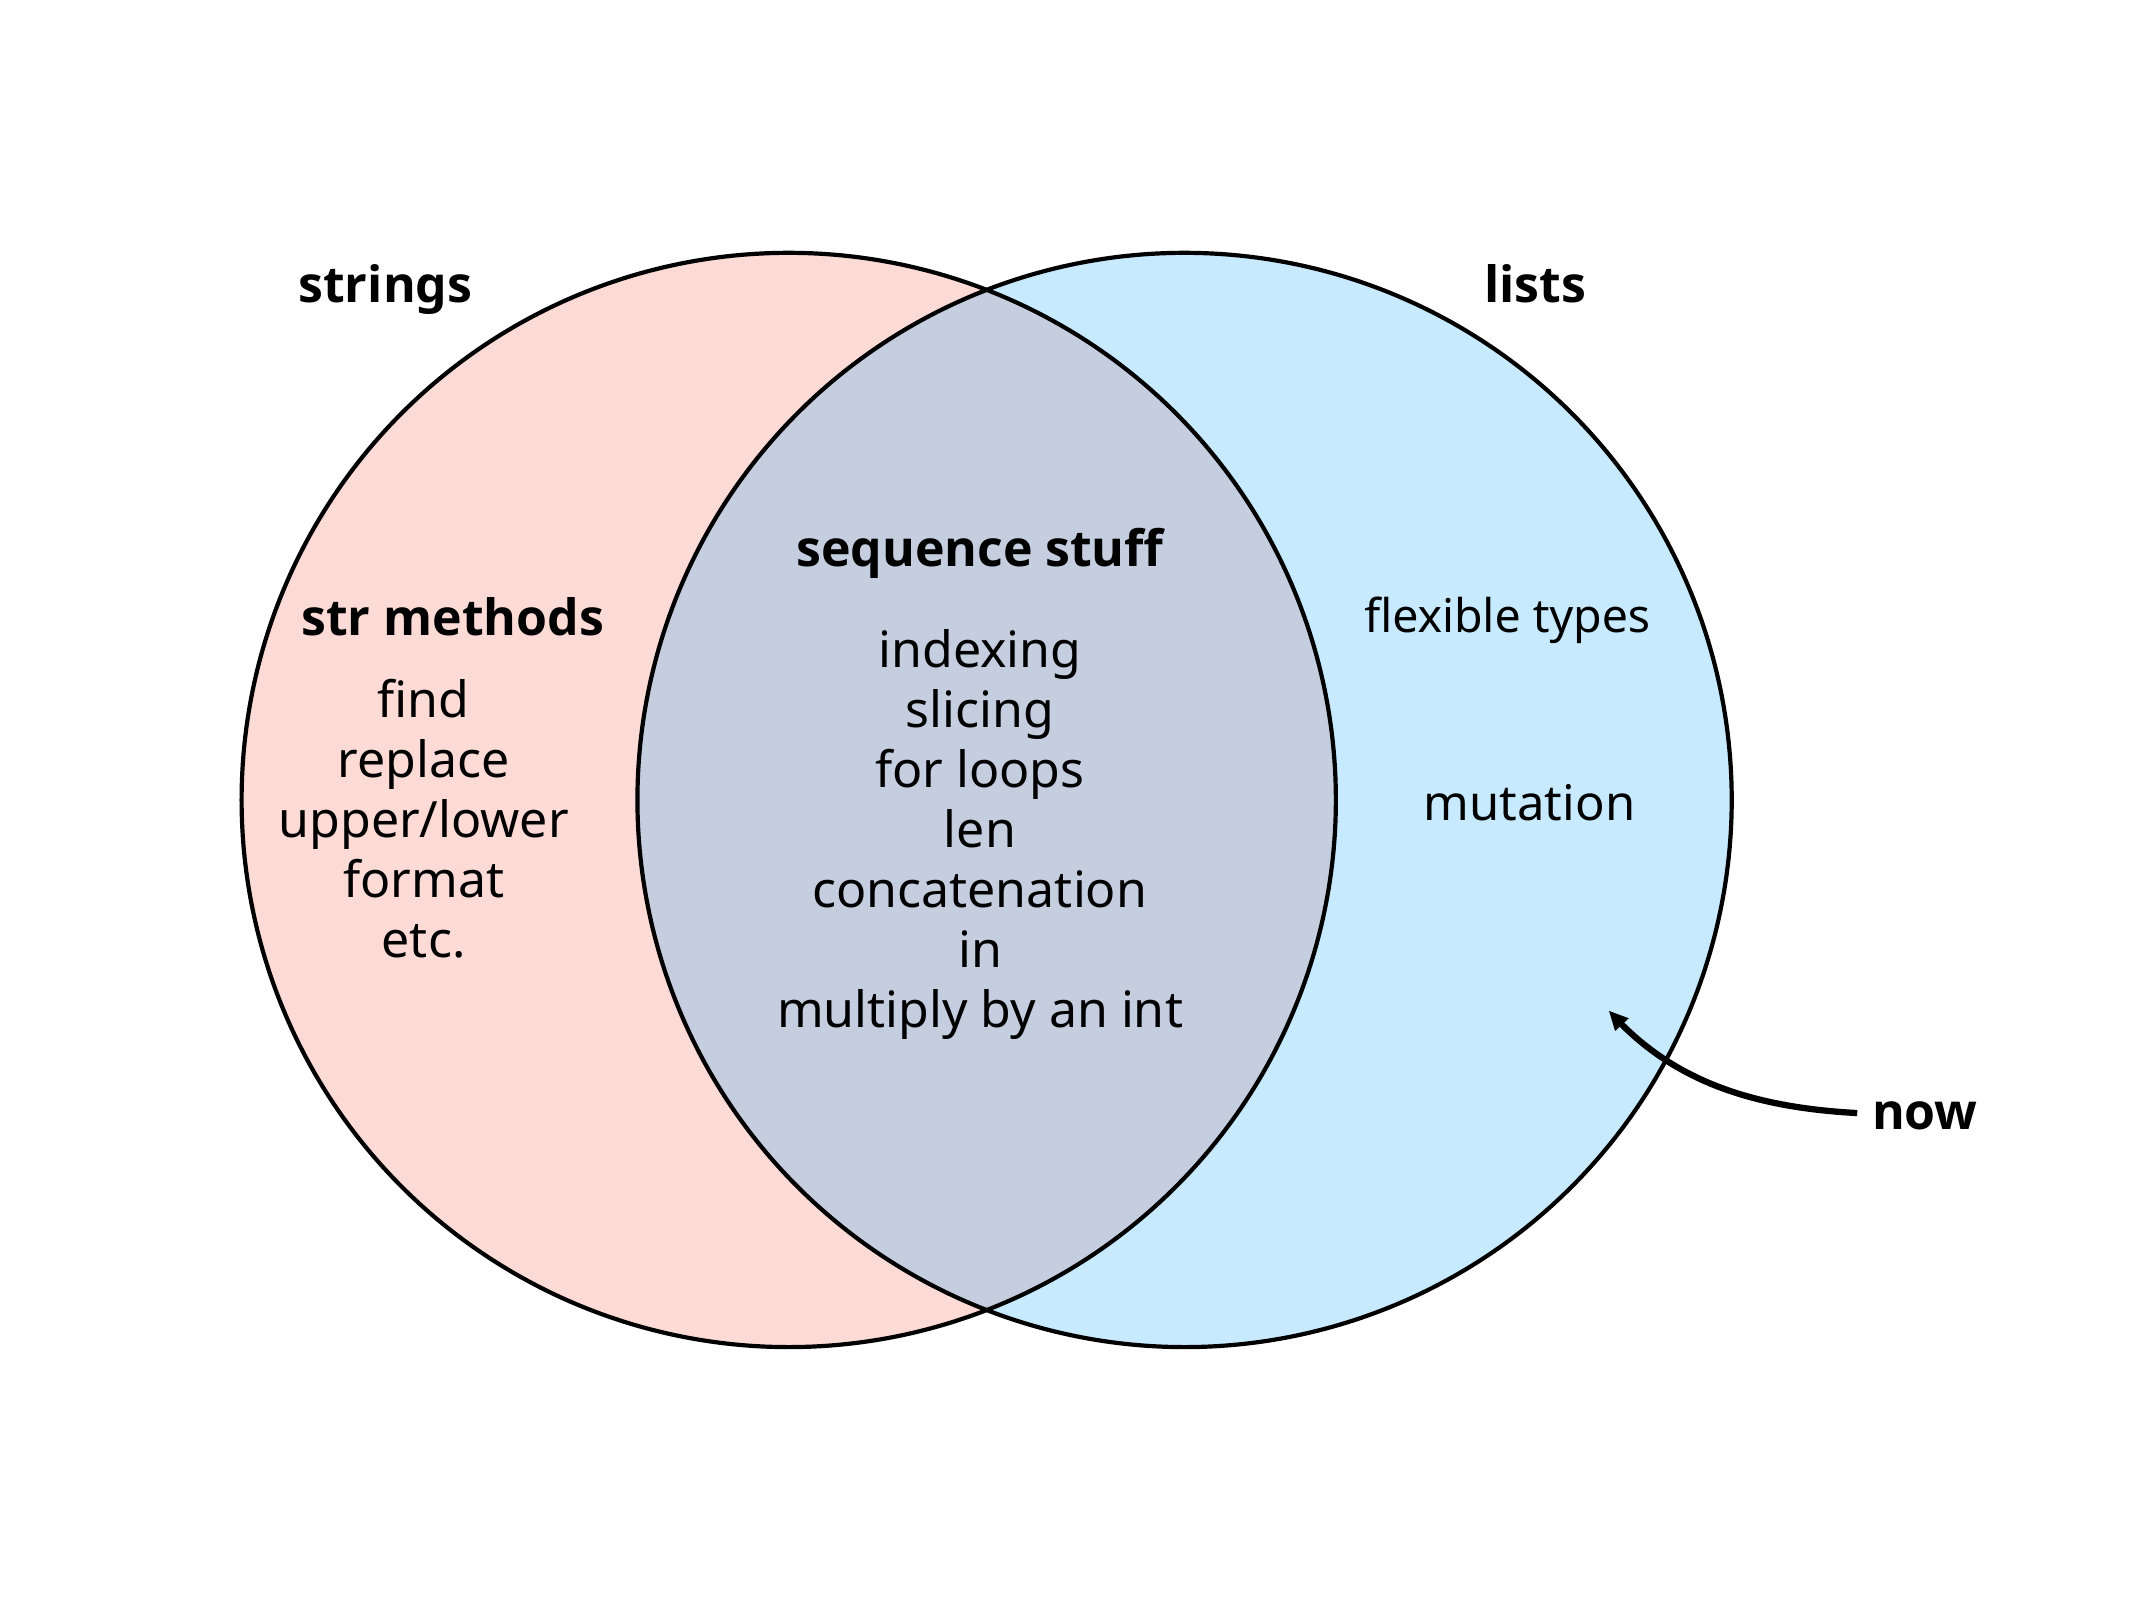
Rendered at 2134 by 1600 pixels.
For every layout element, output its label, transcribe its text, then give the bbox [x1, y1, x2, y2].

text_box find replace upper/lower format etc. [31, 659, 817, 1266]
text_box [260, 252, 986, 659]
text_box lists [1476, 244, 1595, 321]
text_box now [1863, 1071, 1987, 1148]
text_box flexible types [1354, 577, 1661, 654]
text_box sequence stuff [788, 508, 1173, 586]
text_box strings [290, 244, 481, 321]
list indexing slicing for loops len concatenation in multiply by an int [587, 608, 1373, 1217]
text_box mutation [1396, 763, 1664, 839]
text_box [672, 252, 1732, 1348]
text_box [1609, 1010, 1858, 1114]
text_box str methods [293, 577, 613, 654]
text_box [502, 1217, 986, 1348]
